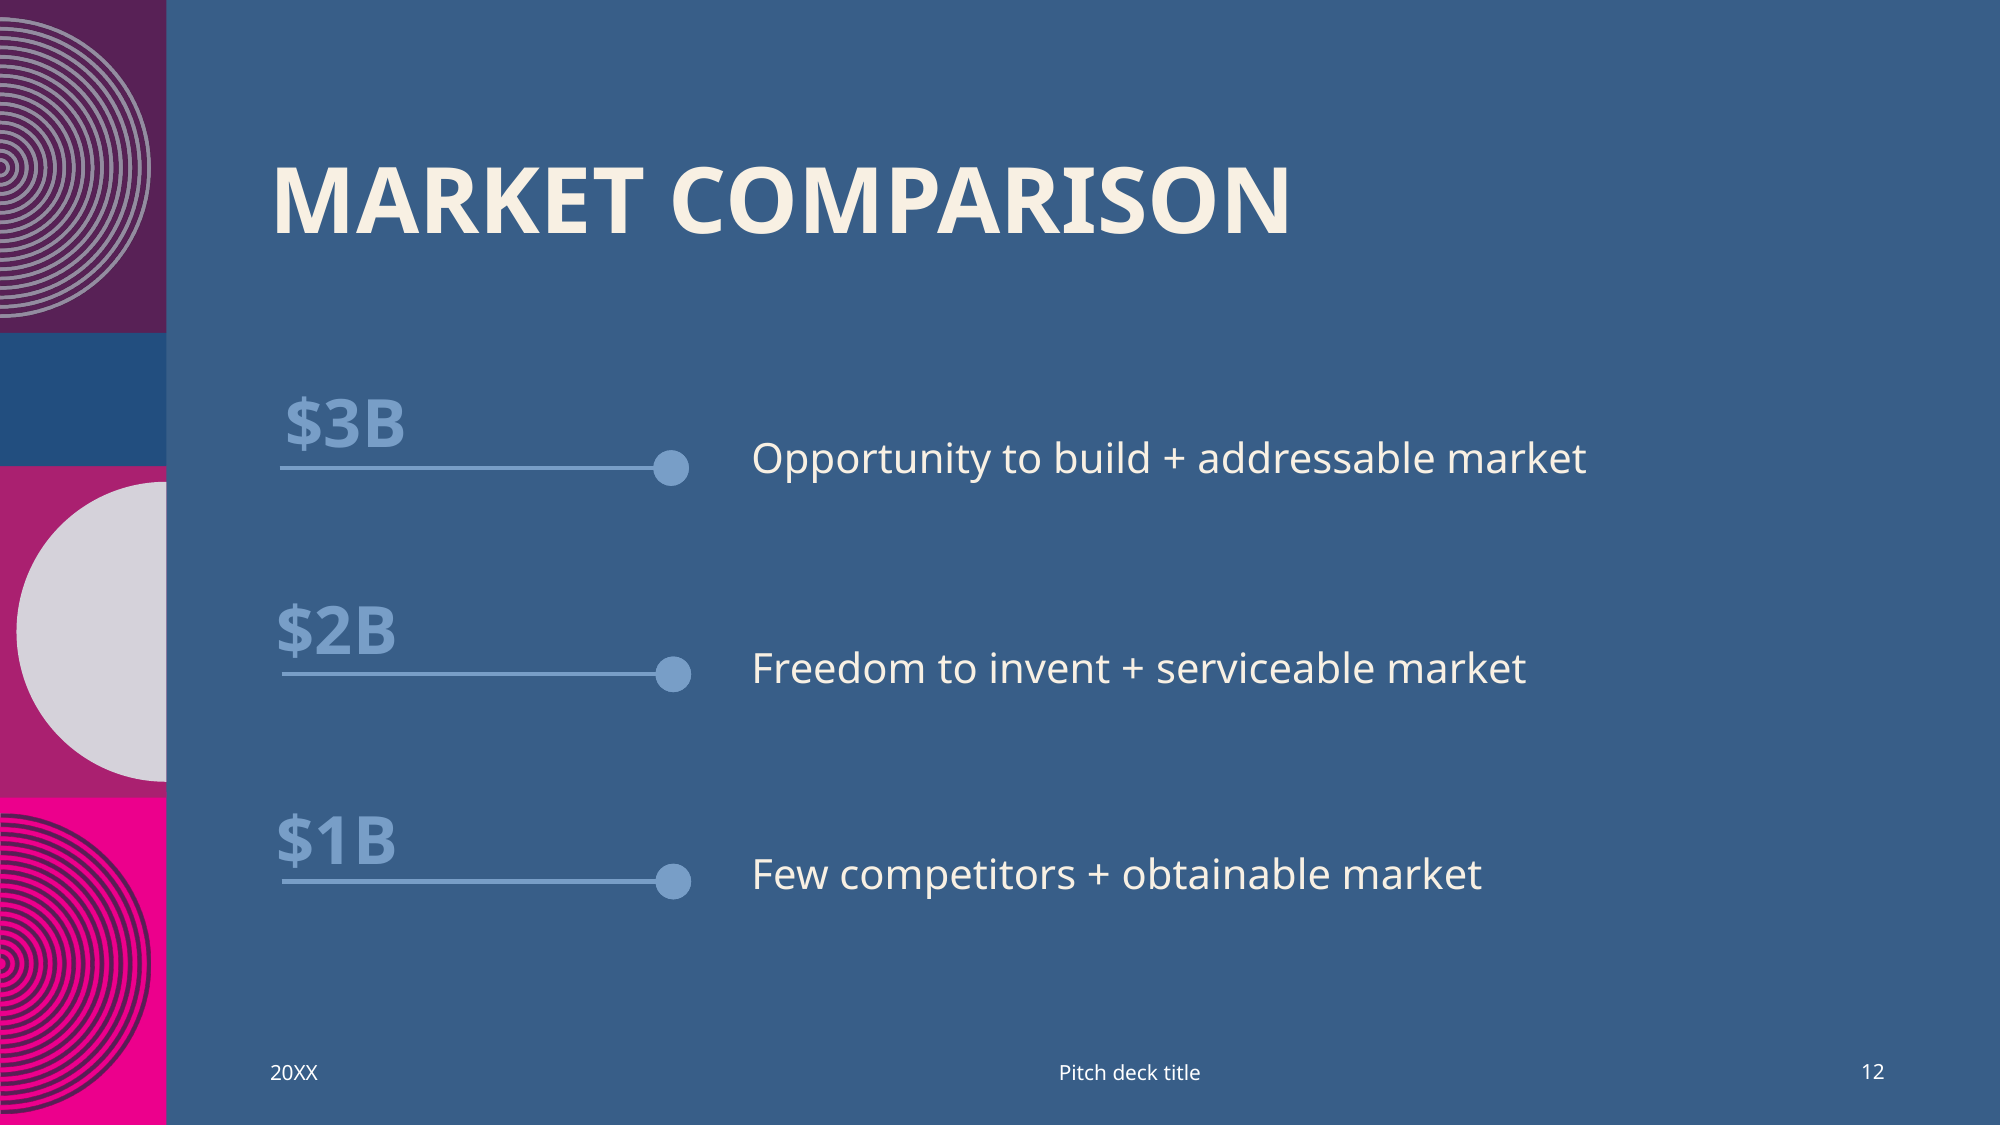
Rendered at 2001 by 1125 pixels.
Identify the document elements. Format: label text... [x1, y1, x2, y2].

list $2B [217, 568, 458, 698]
list Freedom to invent + serviceable market [736, 640, 1746, 795]
title MARKET COMPARISON [254, 146, 1925, 365]
picture [1, 18, 151, 318]
picture [1, 814, 151, 1114]
text_box [652, 449, 690, 487]
footer Pitch deck title [942, 1041, 1318, 1102]
text_box [654, 862, 693, 901]
list $3B [226, 361, 467, 491]
slide_number 20XX [255, 1042, 435, 1103]
list Opportunity to build + addressable market [736, 430, 1746, 585]
slide_number 12 [1824, 1042, 1900, 1103]
text_box [654, 655, 693, 694]
list Few competitors + obtainable market [736, 846, 1746, 1001]
list $1B [217, 778, 458, 908]
